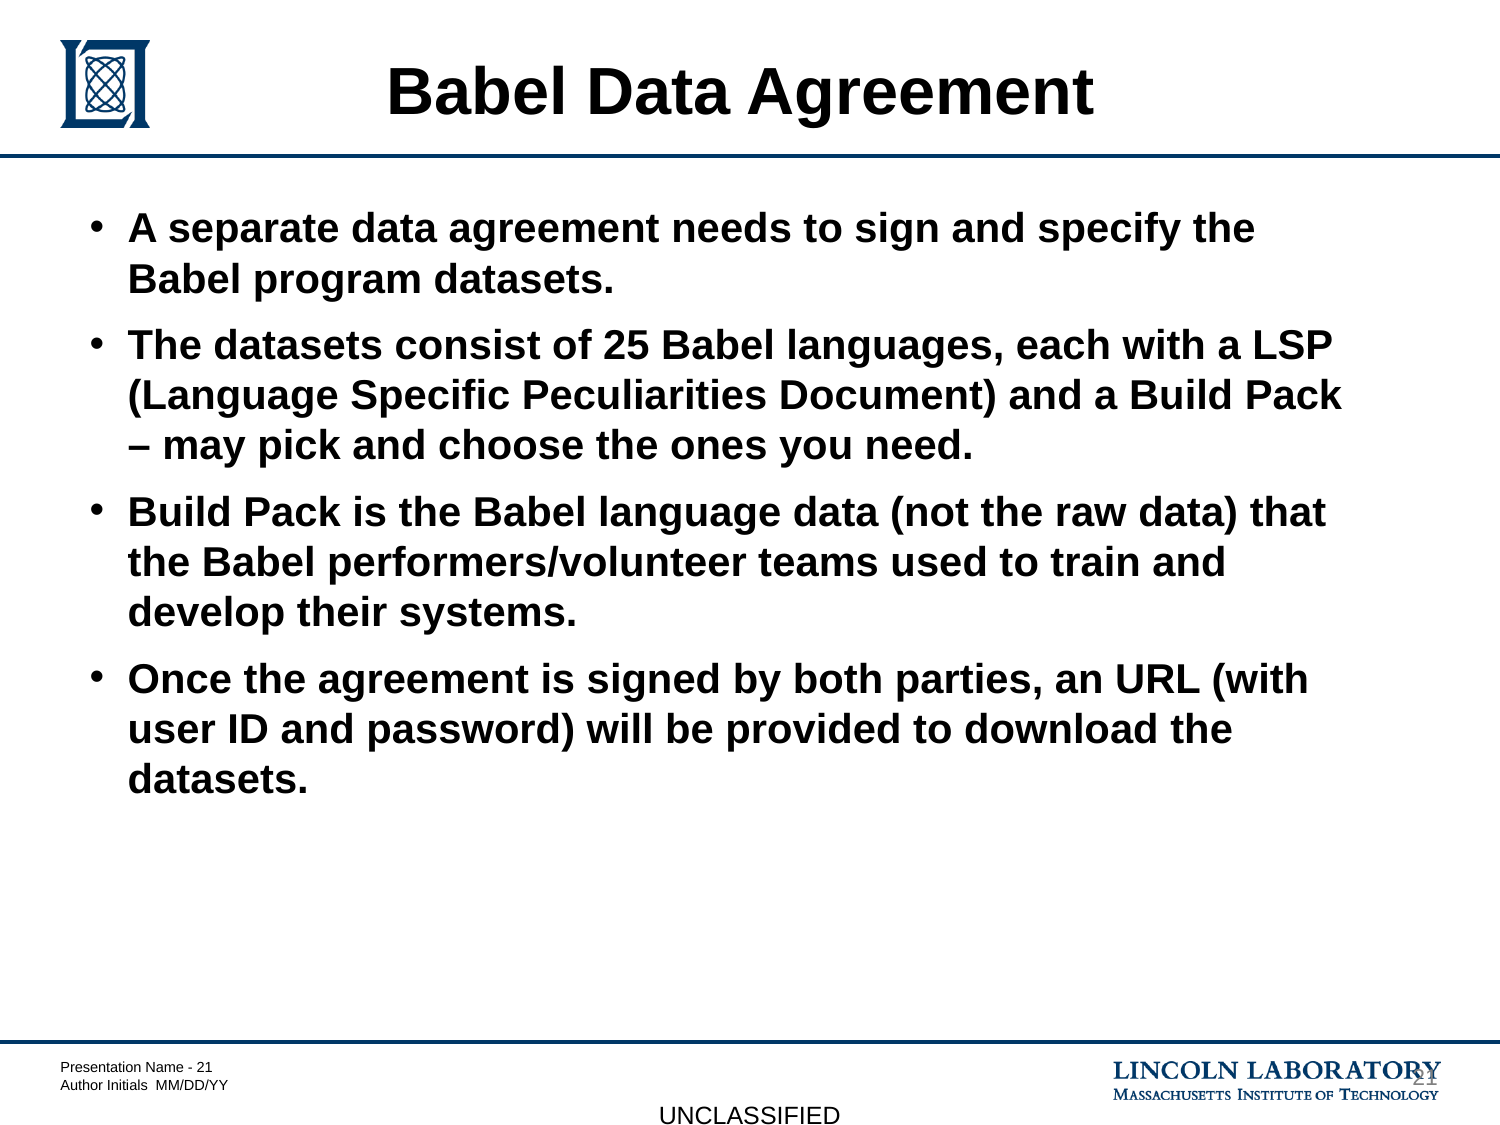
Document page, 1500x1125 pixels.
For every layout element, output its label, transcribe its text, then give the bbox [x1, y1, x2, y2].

text_box UNCLASSIFIED [643, 1092, 856, 1125]
picture [1111, 1061, 1374, 1100]
text_box Babel Data Agreement [74, 38, 1425, 138]
picture [60, 40, 74, 128]
text_box 21 [1374, 1055, 1475, 1106]
text_box A separate data agreement needs to sign and specify the Babel program datasets. The datasets consist of 25 Babel languages, each with a LSP (Language Specific Peculiarities Document) and a Build Pack – may pick and choose the ones you need. Build Pack is the Babel language data (not the raw data) that the Babel performers/volunteer teams used to train and develop their systems. Once the agreement is signed by both parties, an URL (with user ID and password) will be provided to download the datasets. [74, 193, 1385, 1032]
